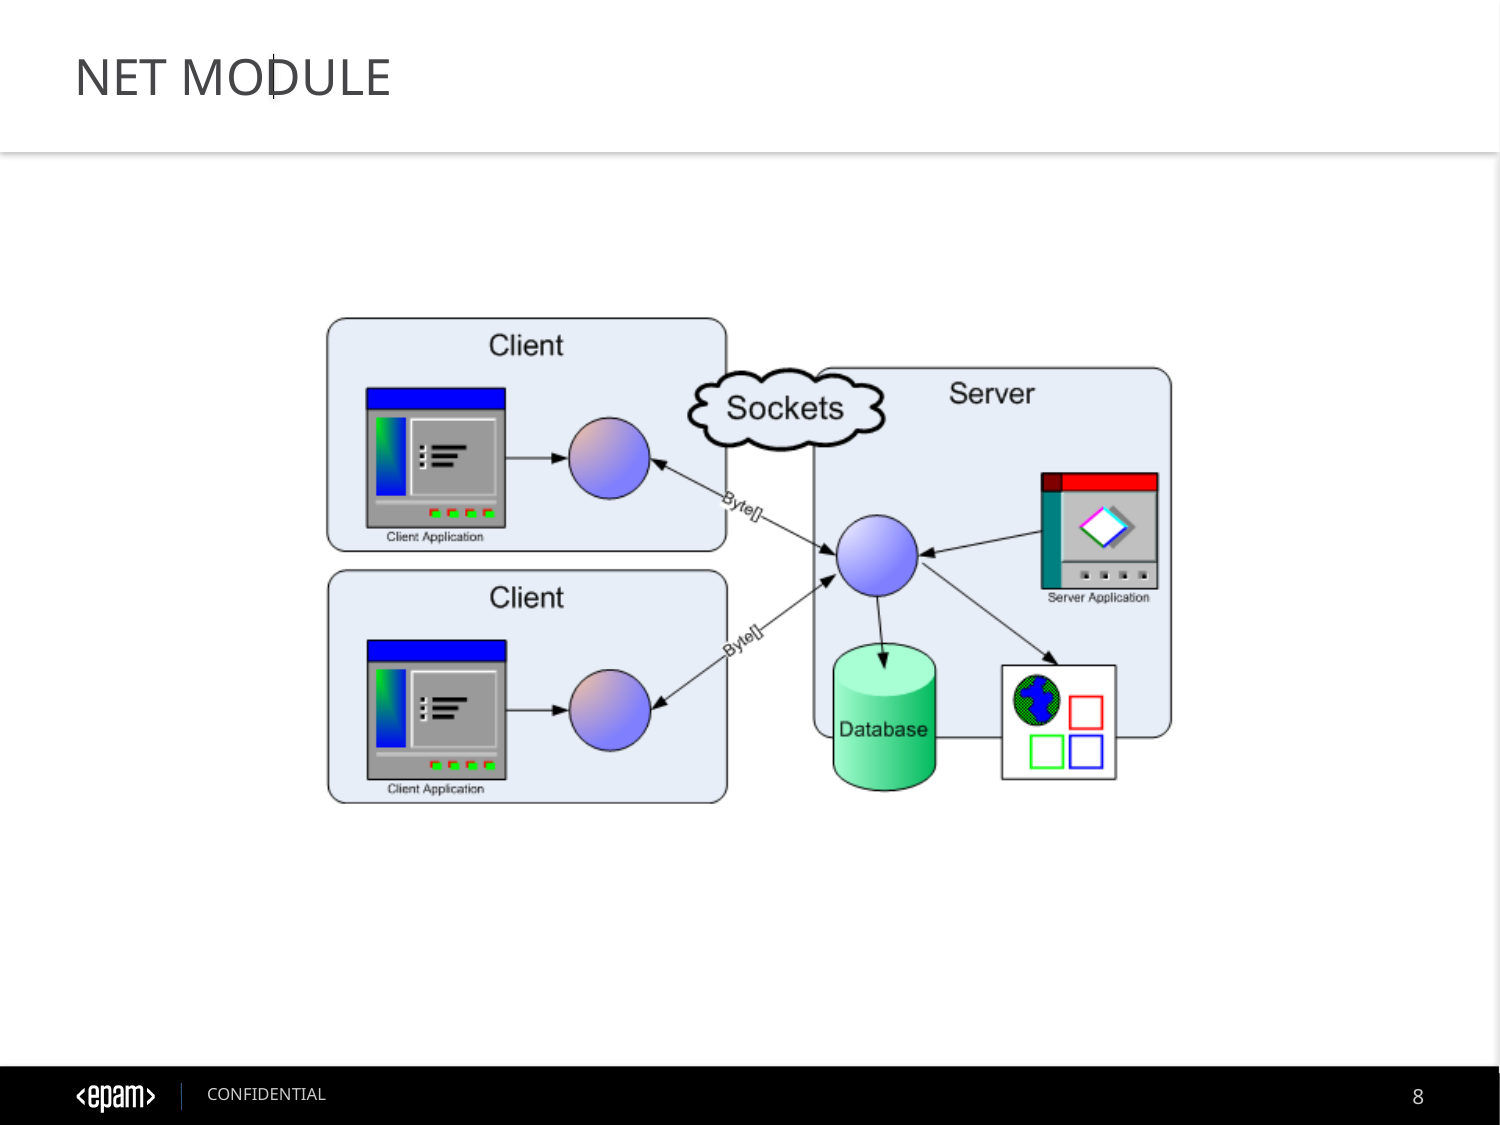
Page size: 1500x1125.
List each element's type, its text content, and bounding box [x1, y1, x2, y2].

text_box Net module [59, 19, 1356, 139]
picture [302, 298, 1202, 829]
picture [76, 1085, 155, 1113]
